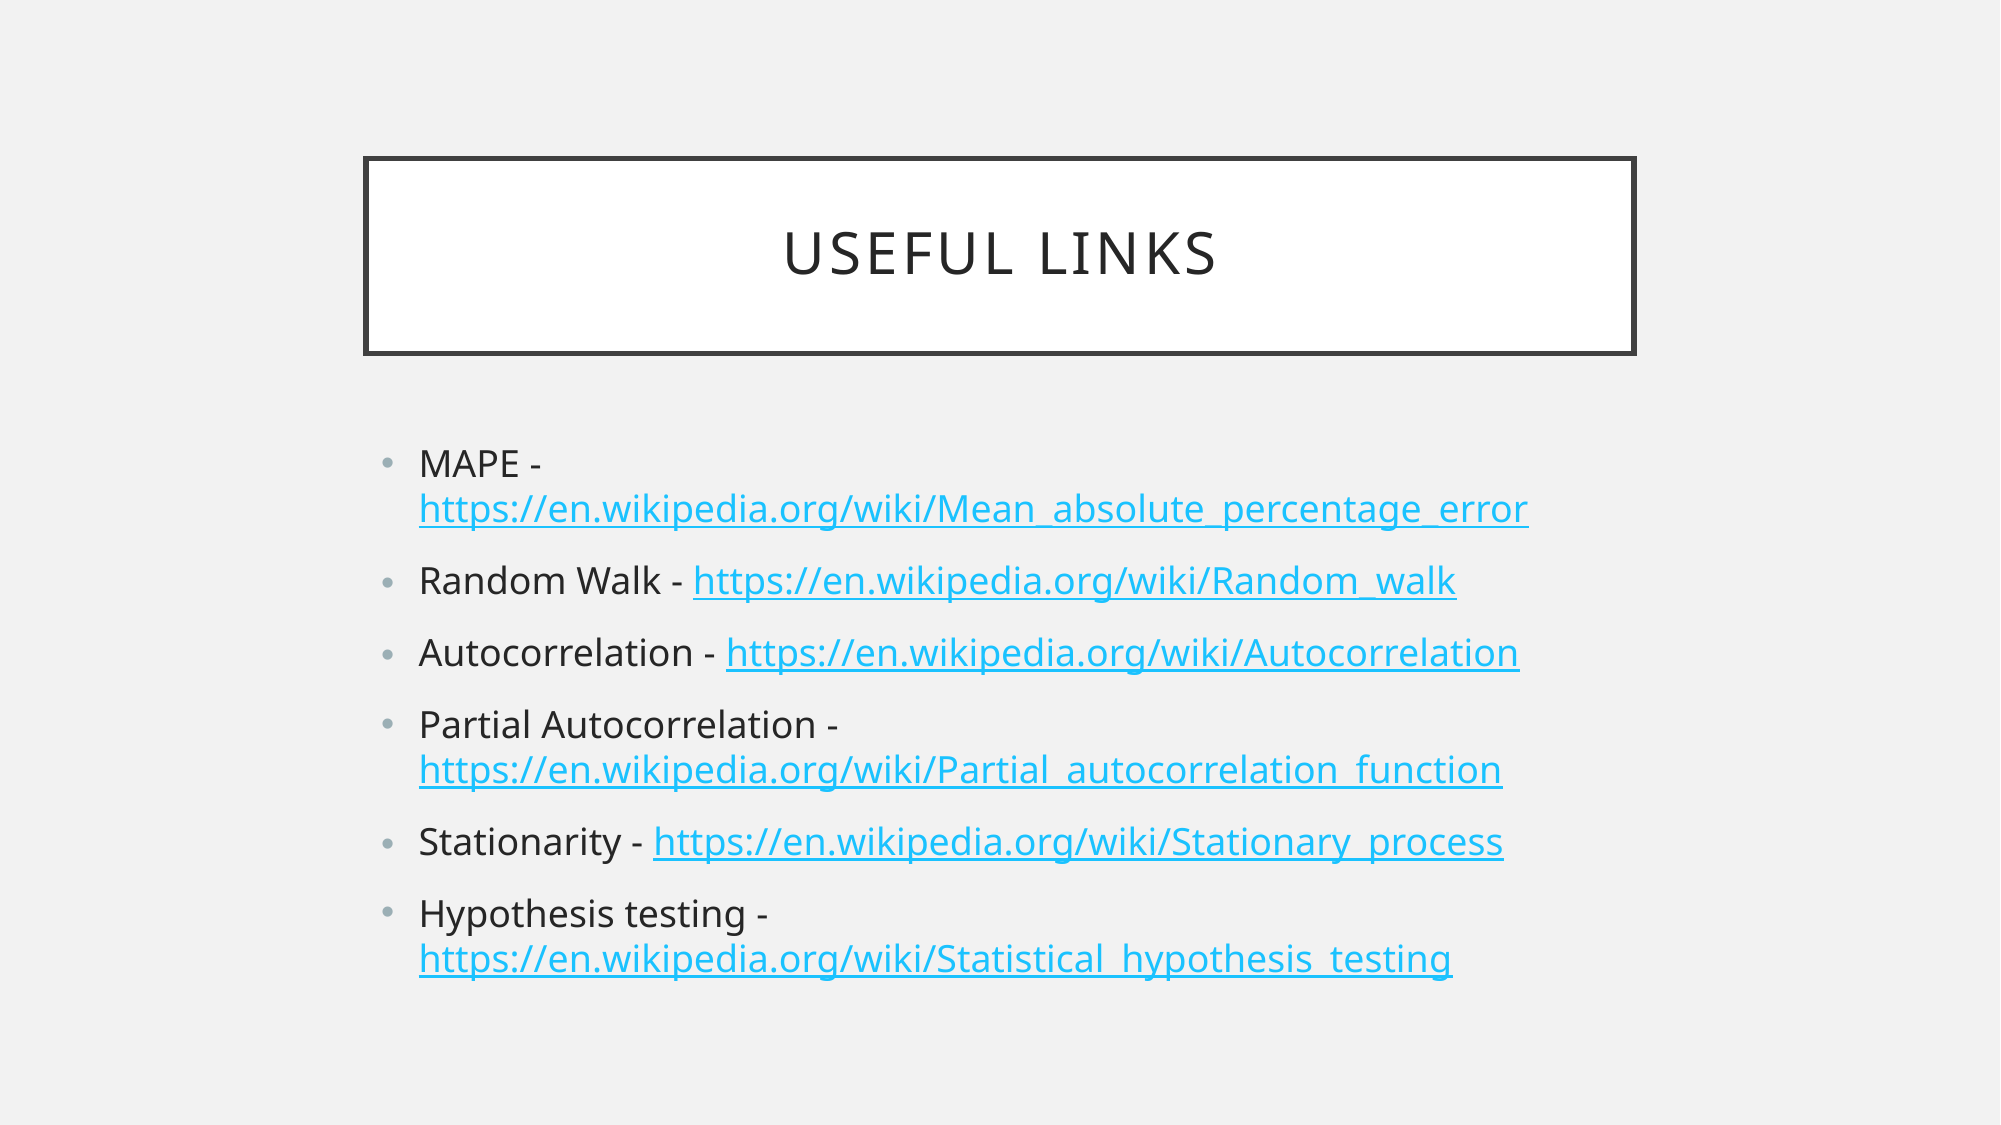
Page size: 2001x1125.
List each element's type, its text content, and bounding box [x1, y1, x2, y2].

list MAPE - https://en.wikipedia.org/wiki/Mean_absolute_percentage_error Random Walk - https://en.wikipedia.org/wiki/Random_walk Autocorrelation - https://en.wikipedia.org/wiki/Autocorrelation Partial Autocorrelation - https://en.wikipedia.org/wiki/Partial_autocorrelation_function Stationarity - https://en.wikipedia.org/wiki/Stationary_process Hypothesis testing - https://en.wikipedia.org/wiki/Statistical_hypothesis_testing [366, 432, 1634, 942]
title USEFUL LINKS [363, 156, 1637, 356]
